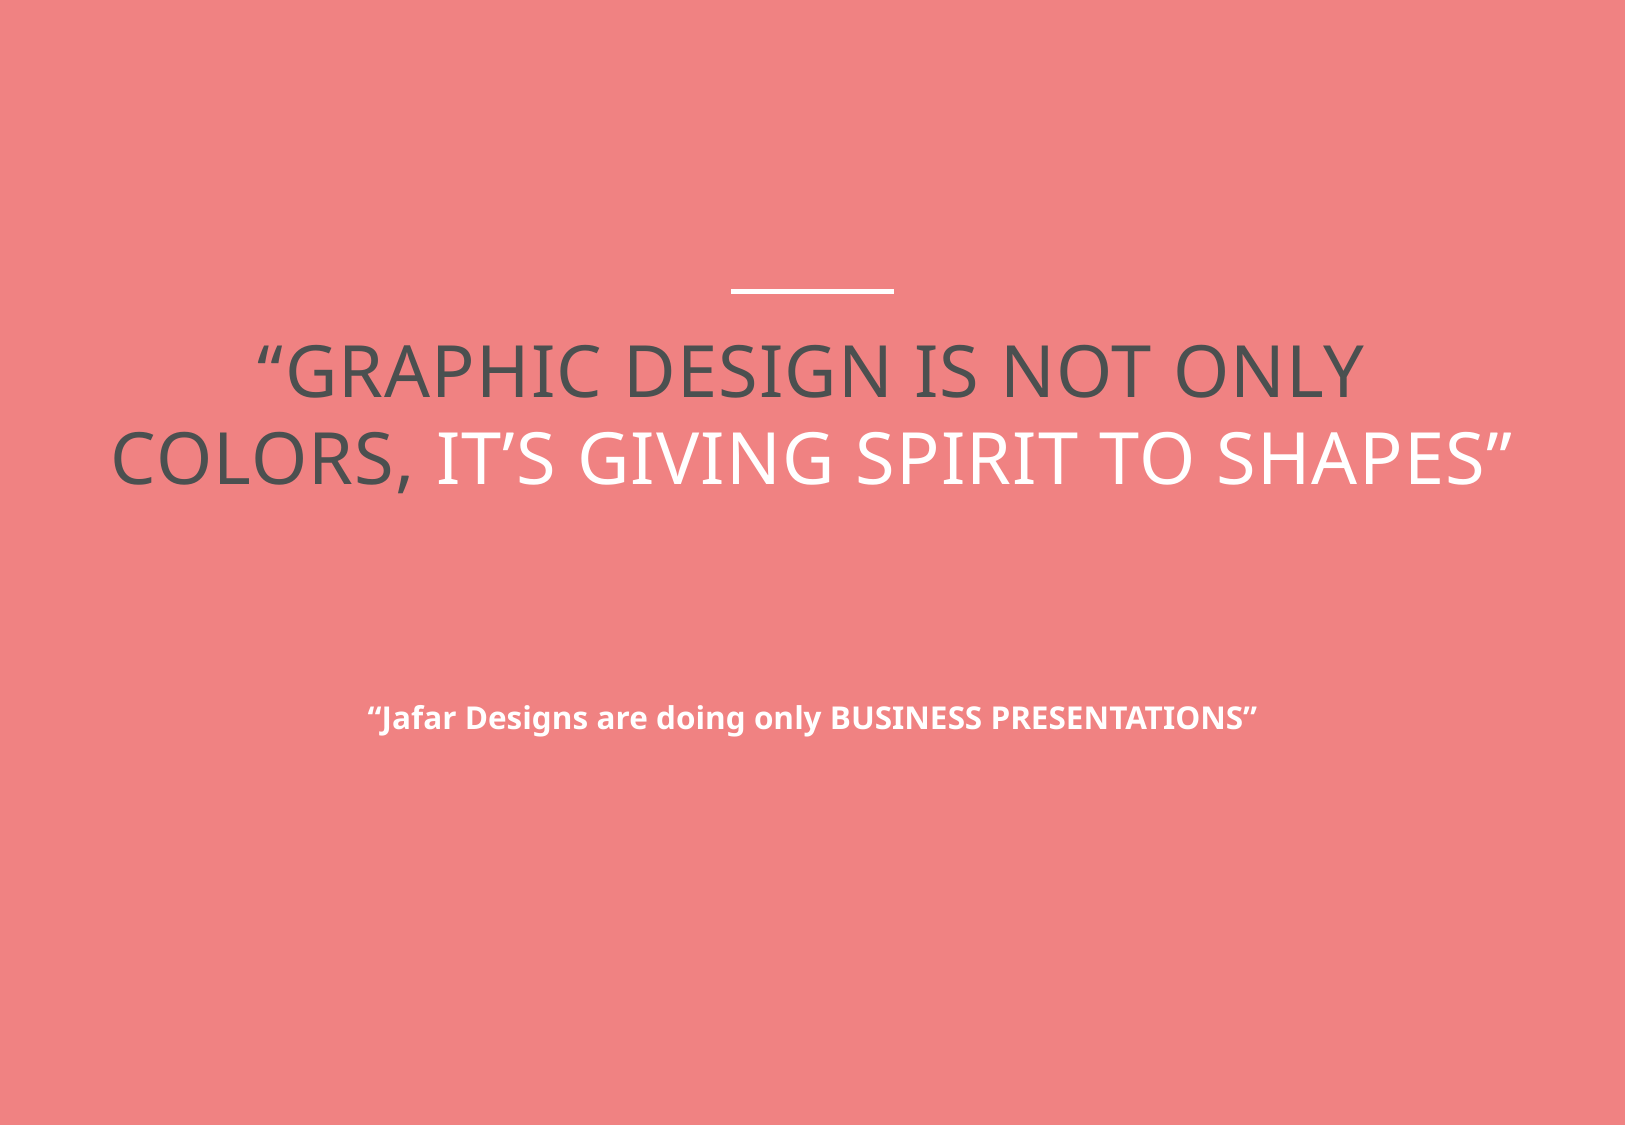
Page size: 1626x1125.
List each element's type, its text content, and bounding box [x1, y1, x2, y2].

text_box “Graphic design is not only colors, it’s giving spirit to shapes” [105, 325, 1520, 499]
text_box “Jafar Designs are doing only BUSINESS PRESENTATIONS” [105, 698, 1520, 737]
